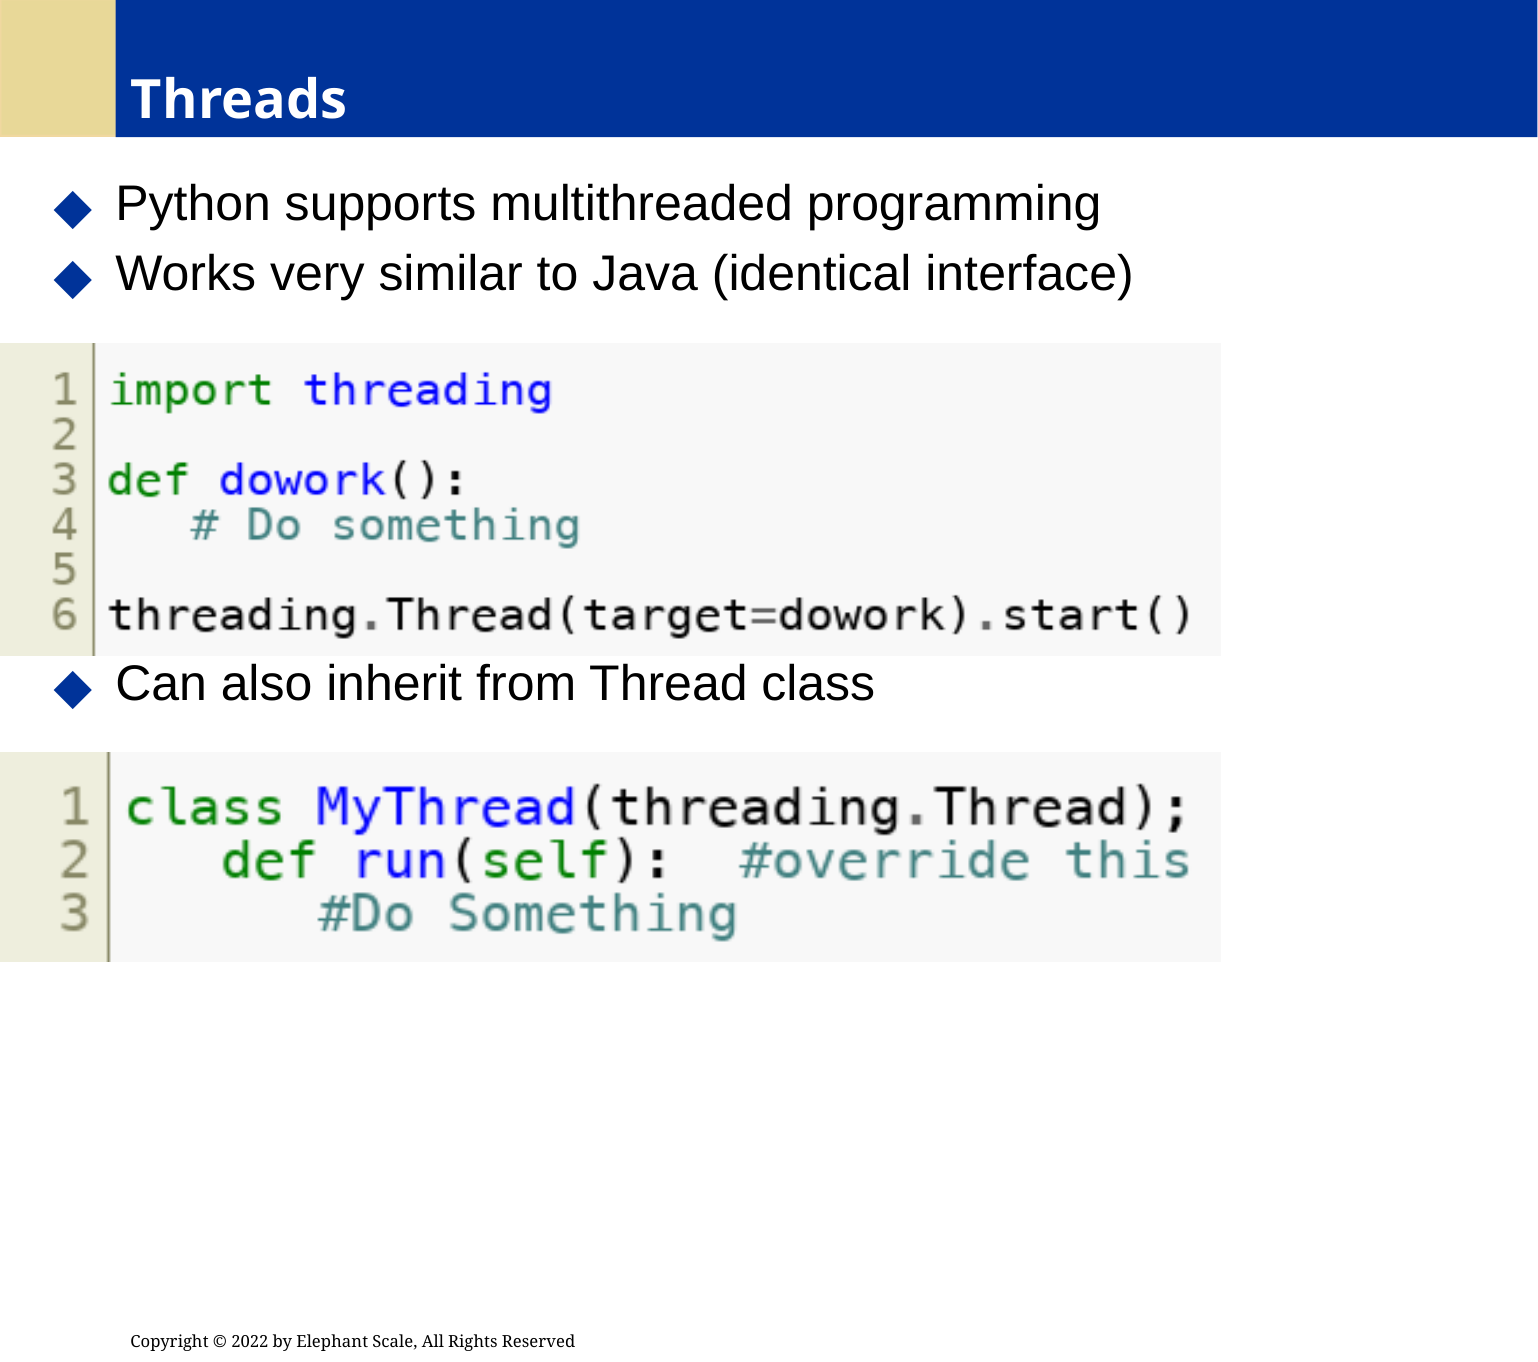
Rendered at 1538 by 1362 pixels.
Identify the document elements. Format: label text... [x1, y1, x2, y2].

text_box Copyright © 2022 by Elephant Scale, All Rights Reserved [115, 1322, 1538, 1358]
title Threads [115, 0, 1538, 138]
picture [0, 0, 115, 137]
list Python supports multithreaded programming Works very similar to Java (identical interface) Can also inherit from Thread class [38, 163, 1499, 1284]
picture [0, 752, 1222, 962]
picture [0, 343, 1222, 656]
